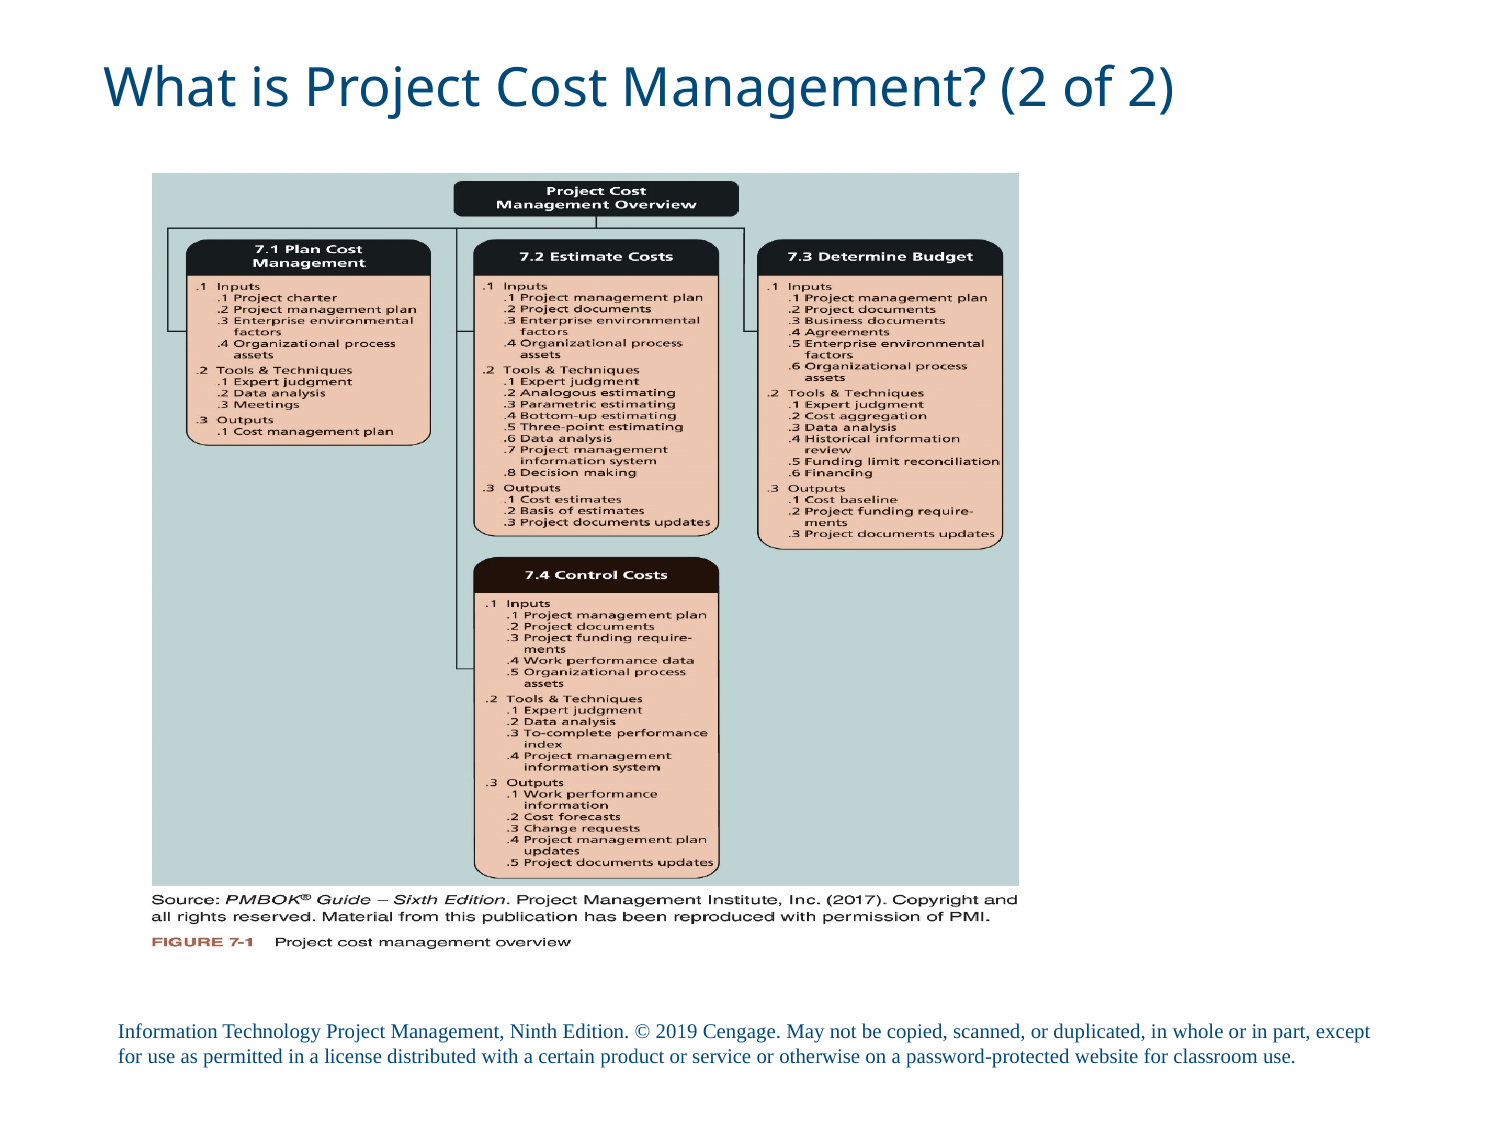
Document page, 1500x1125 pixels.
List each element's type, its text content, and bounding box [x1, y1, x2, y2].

picture [149, 171, 1022, 950]
footer Information Technology Project Management, Ninth Edition. © 2019 Cengage. May not be copied, scanned, or duplicated, in whole or in part, except for use as permitted in a license distributed with a certain product or service or otherwise on a password-protected website for classroom use. [103, 1009, 1397, 1070]
title What is Project Cost Management? (2 of 2) [103, 59, 1397, 278]
